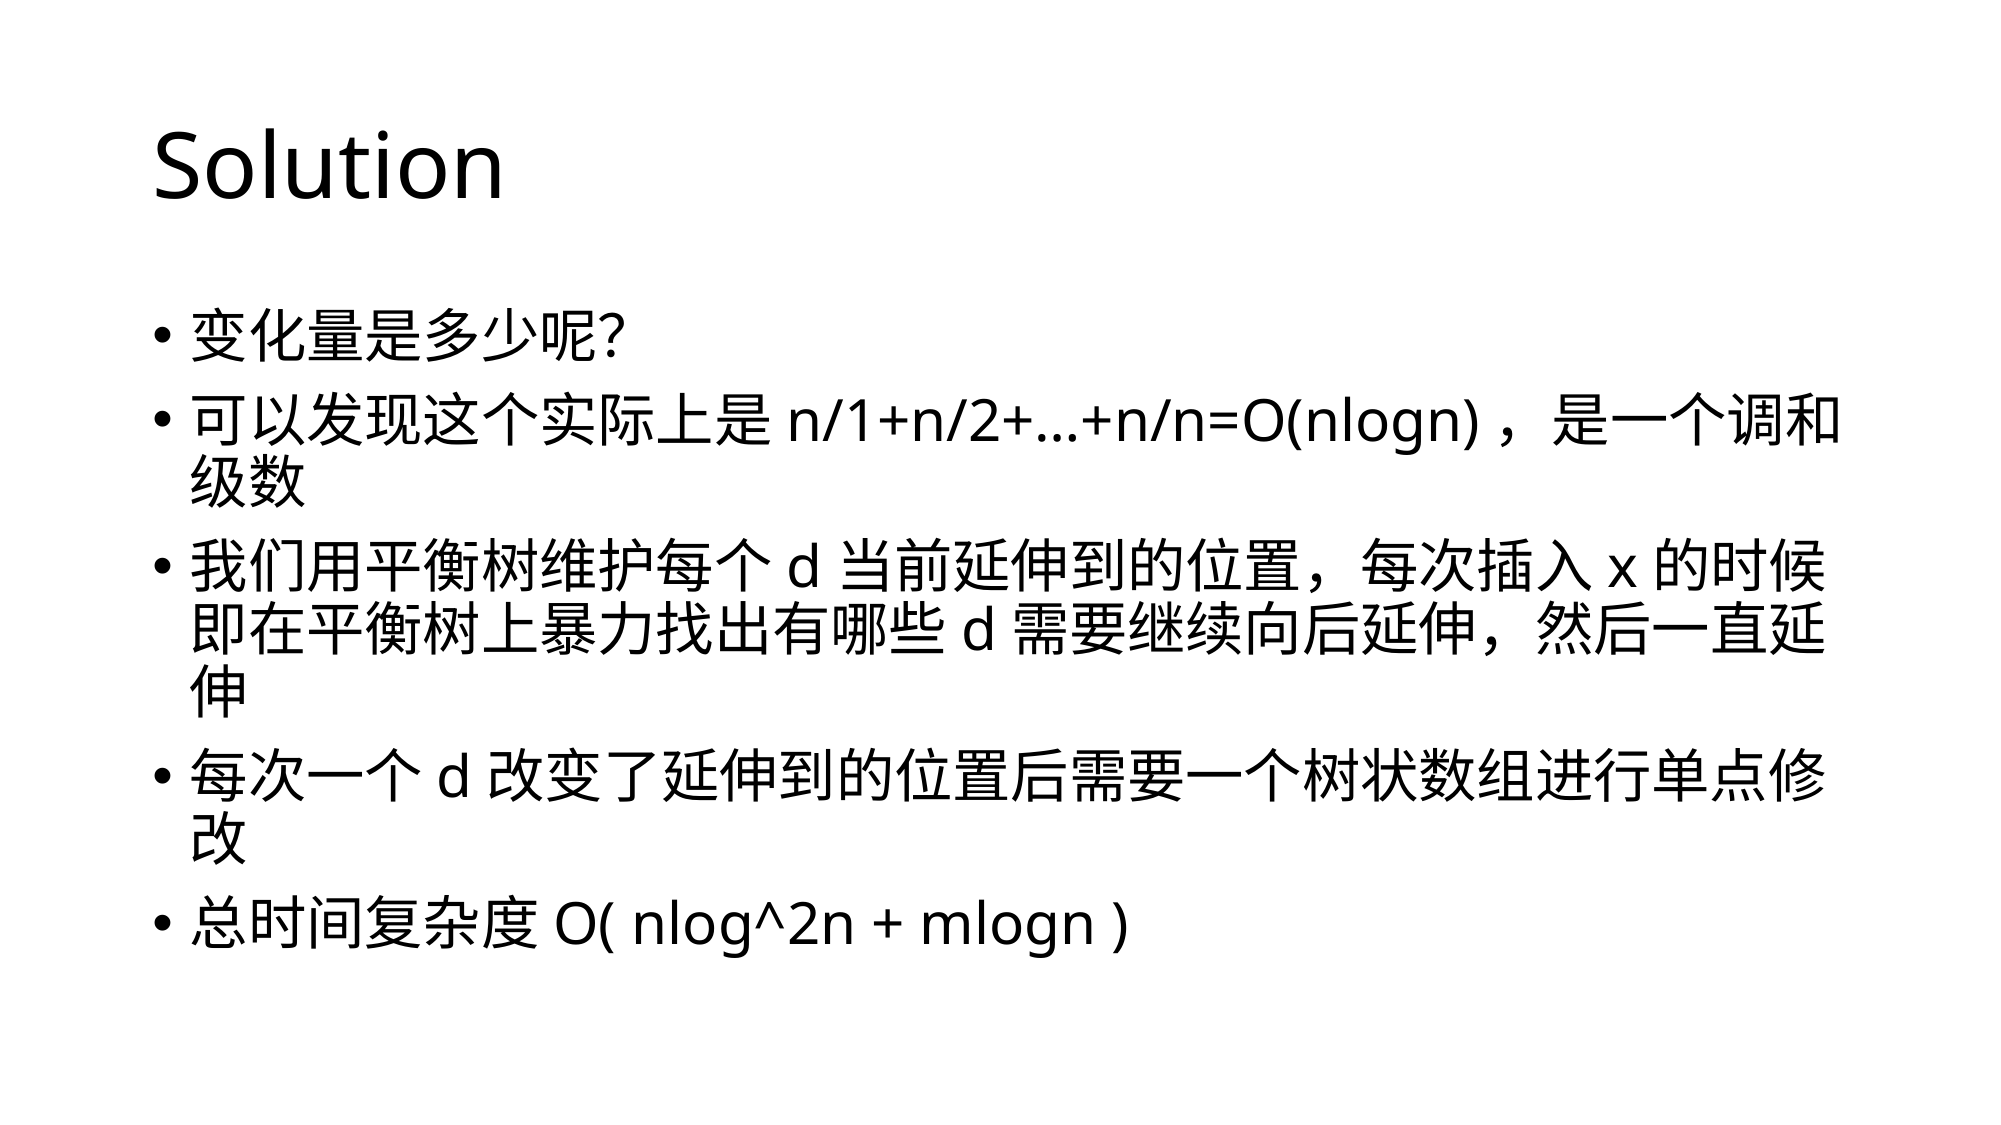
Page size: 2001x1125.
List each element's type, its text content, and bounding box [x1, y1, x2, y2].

list 变化量是多少呢？ 可以发现这个实际上是n/1+n/2+…+n/n=O(nlogn)，是一个调和级数 我们用平衡树维护每个d当前延伸到的位置，每次插入x的时候即在平衡树上暴力找出有哪些d需要继续向后延伸，然后一直延伸 每次一个d改变了延伸到的位置后需要一个树状数组进行单点修改 总时间复杂度O( nlog^2n + mlogn ) [137, 299, 1863, 1014]
title Solution [137, 59, 1863, 278]
